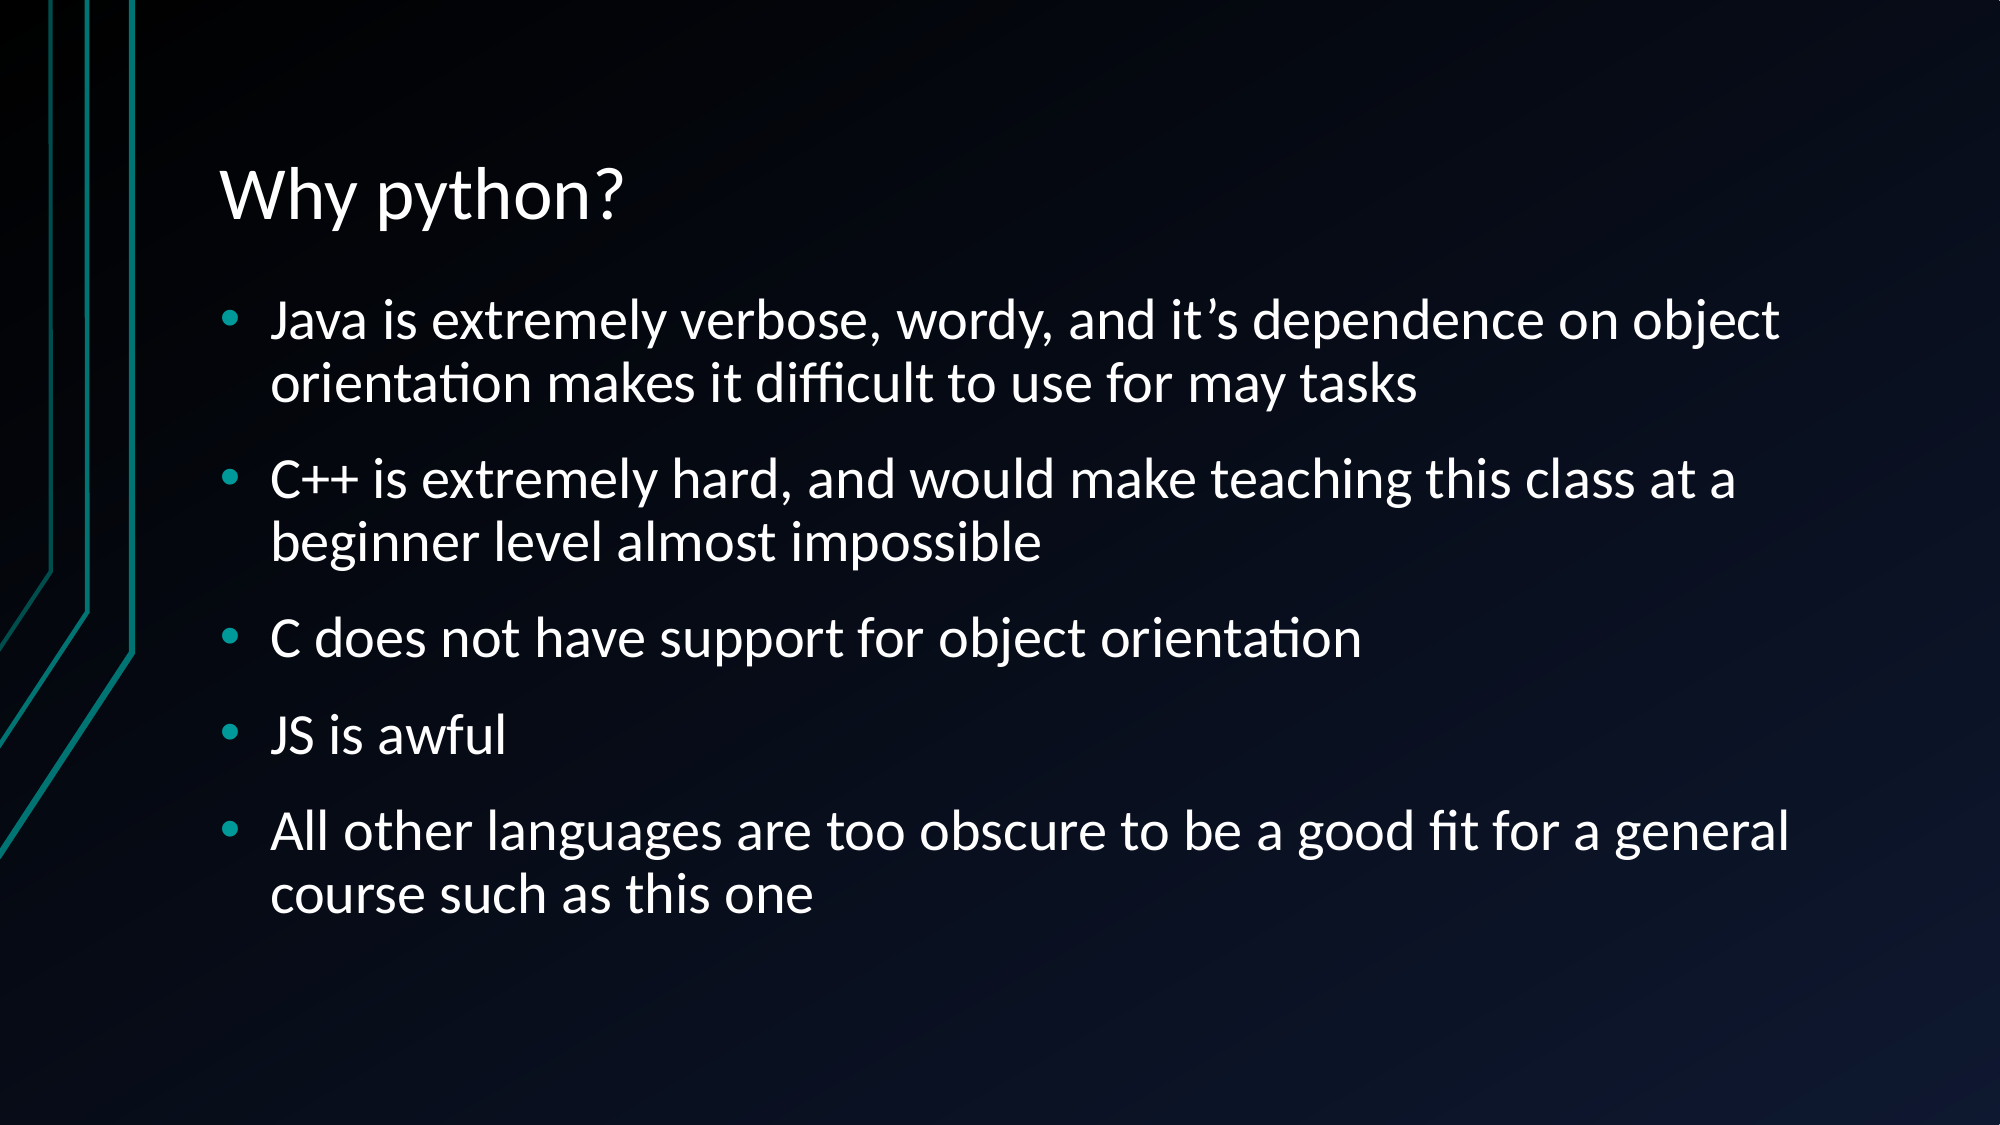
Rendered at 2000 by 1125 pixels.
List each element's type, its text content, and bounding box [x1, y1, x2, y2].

list Java is extremely verbose, wordy, and it’s dependence on object orientation makes it difficult to use for may tasks C++ is extremely hard, and would make teaching this class at a beginner level almost impossible C does not have support for object orientation JS is awful All other languages are too obscure to be a good fit for a general course such as this one [199, 279, 1900, 1012]
title Why python? [199, 45, 1900, 246]
